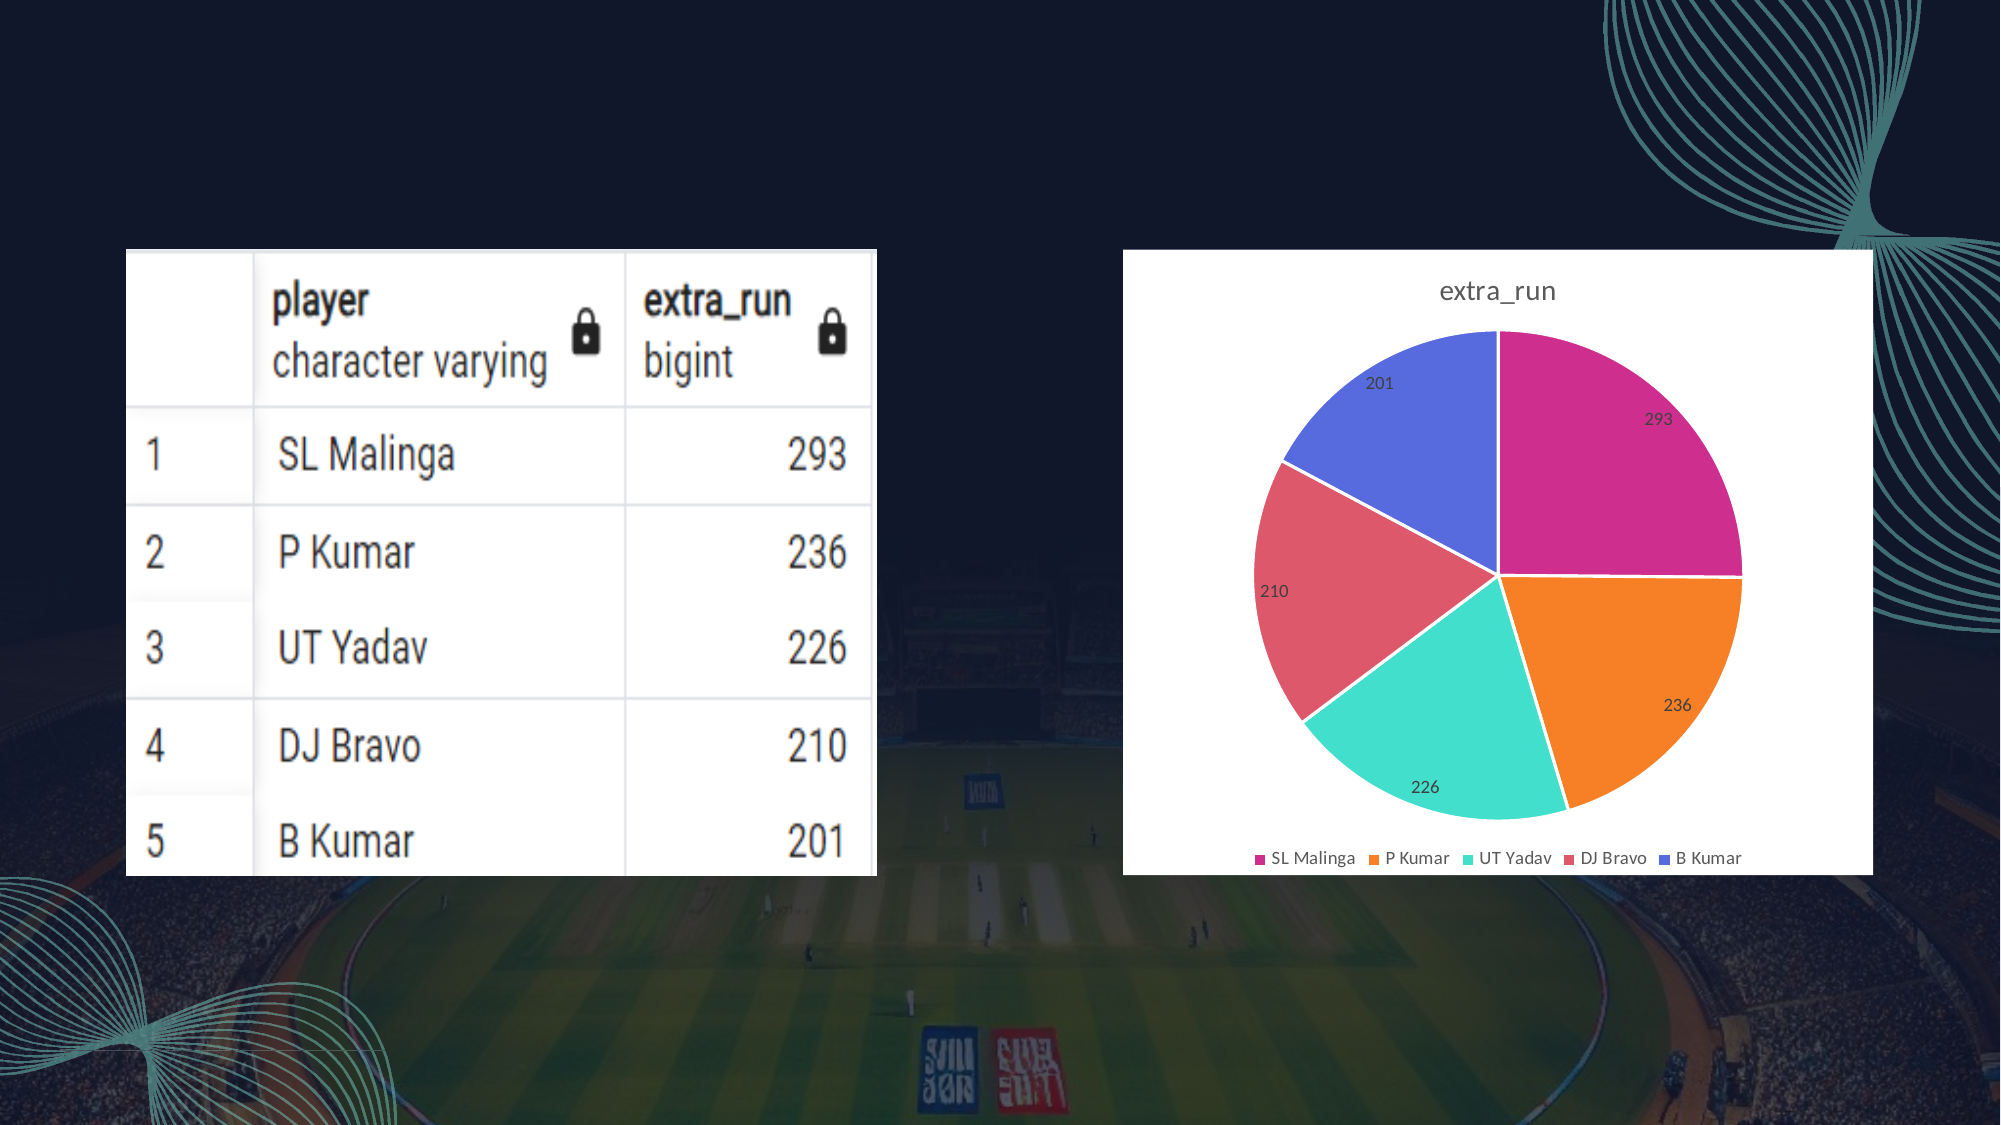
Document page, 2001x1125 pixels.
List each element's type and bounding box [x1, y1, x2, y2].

chart [1123, 249, 1874, 876]
picture [126, 249, 877, 876]
